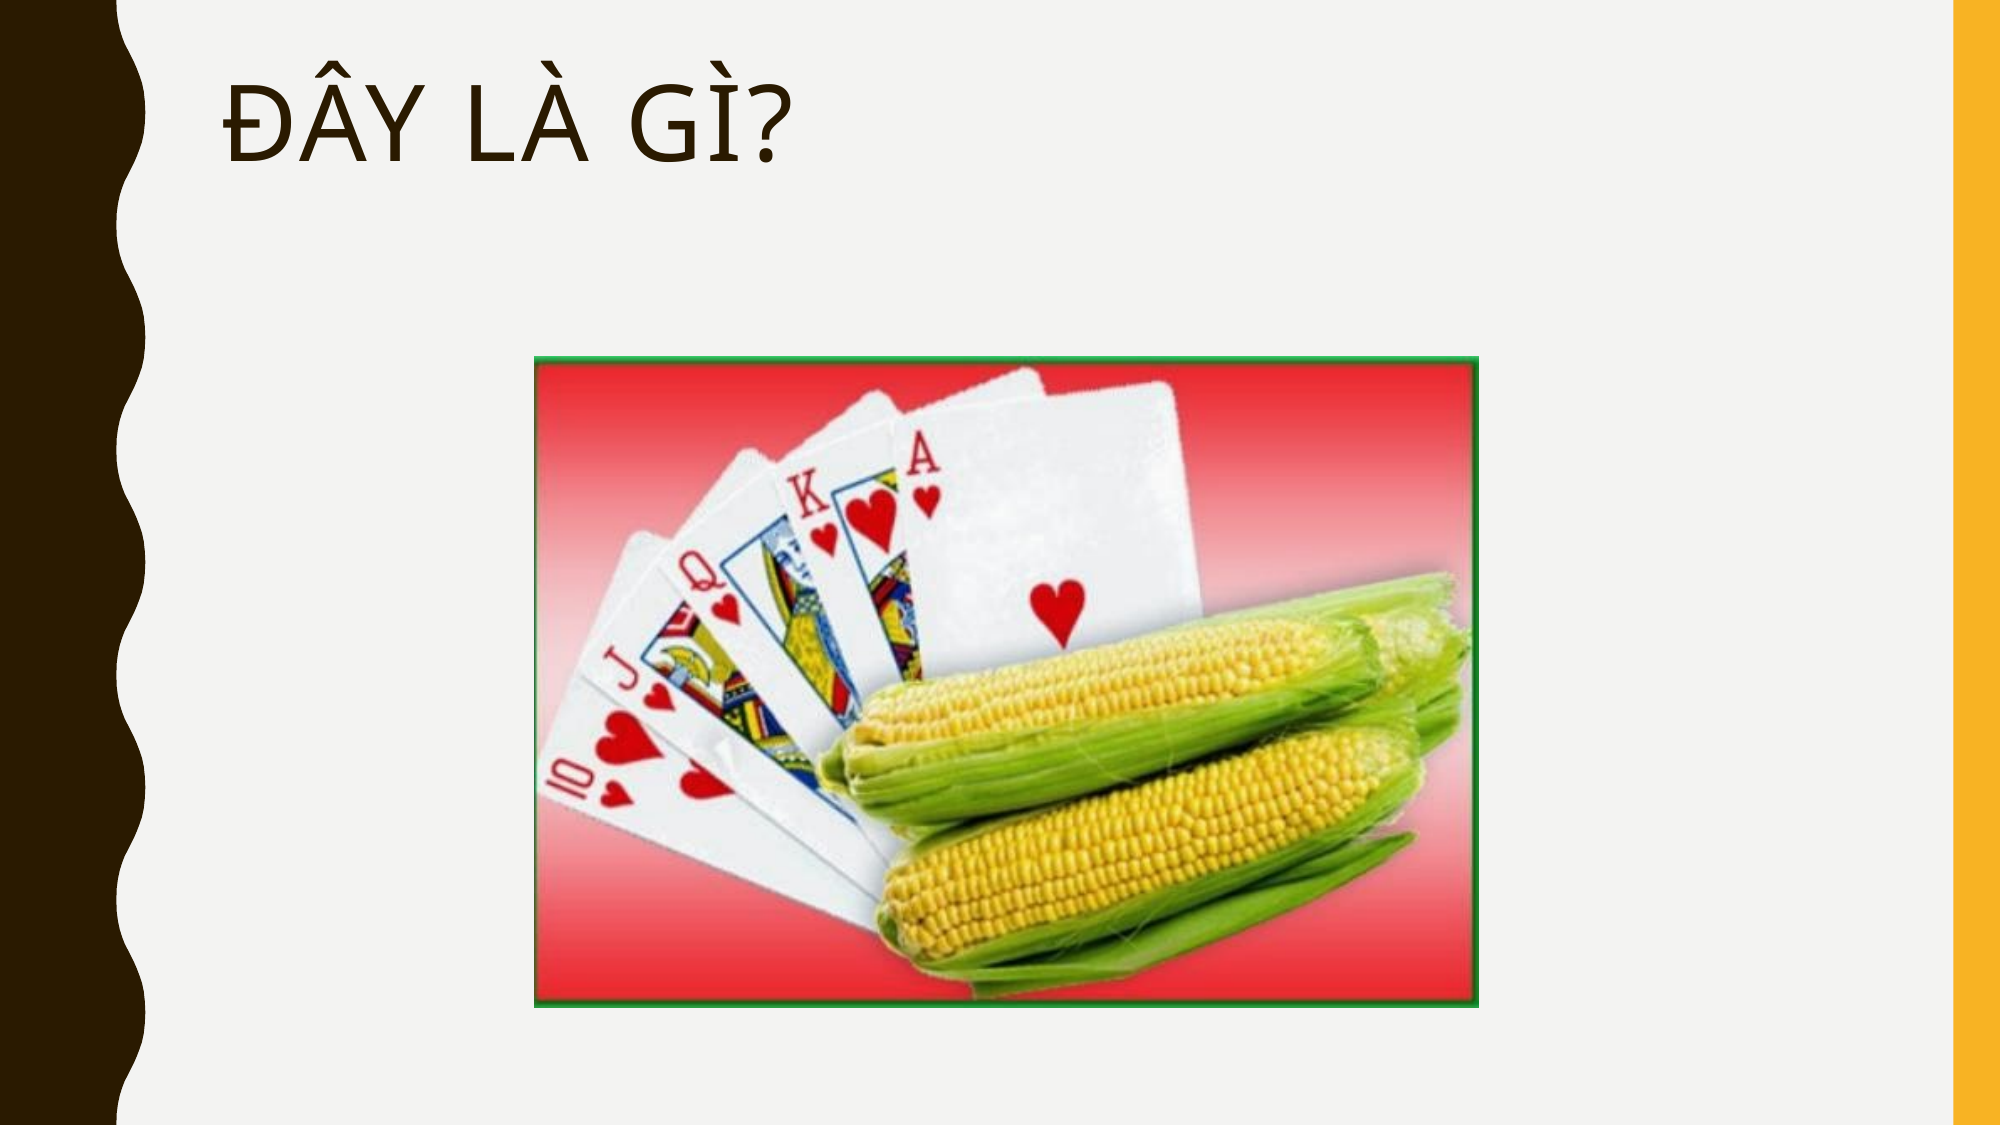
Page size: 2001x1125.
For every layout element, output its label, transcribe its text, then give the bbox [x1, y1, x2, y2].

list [534, 356, 1479, 1008]
title Đây là gì? [205, 62, 1875, 308]
